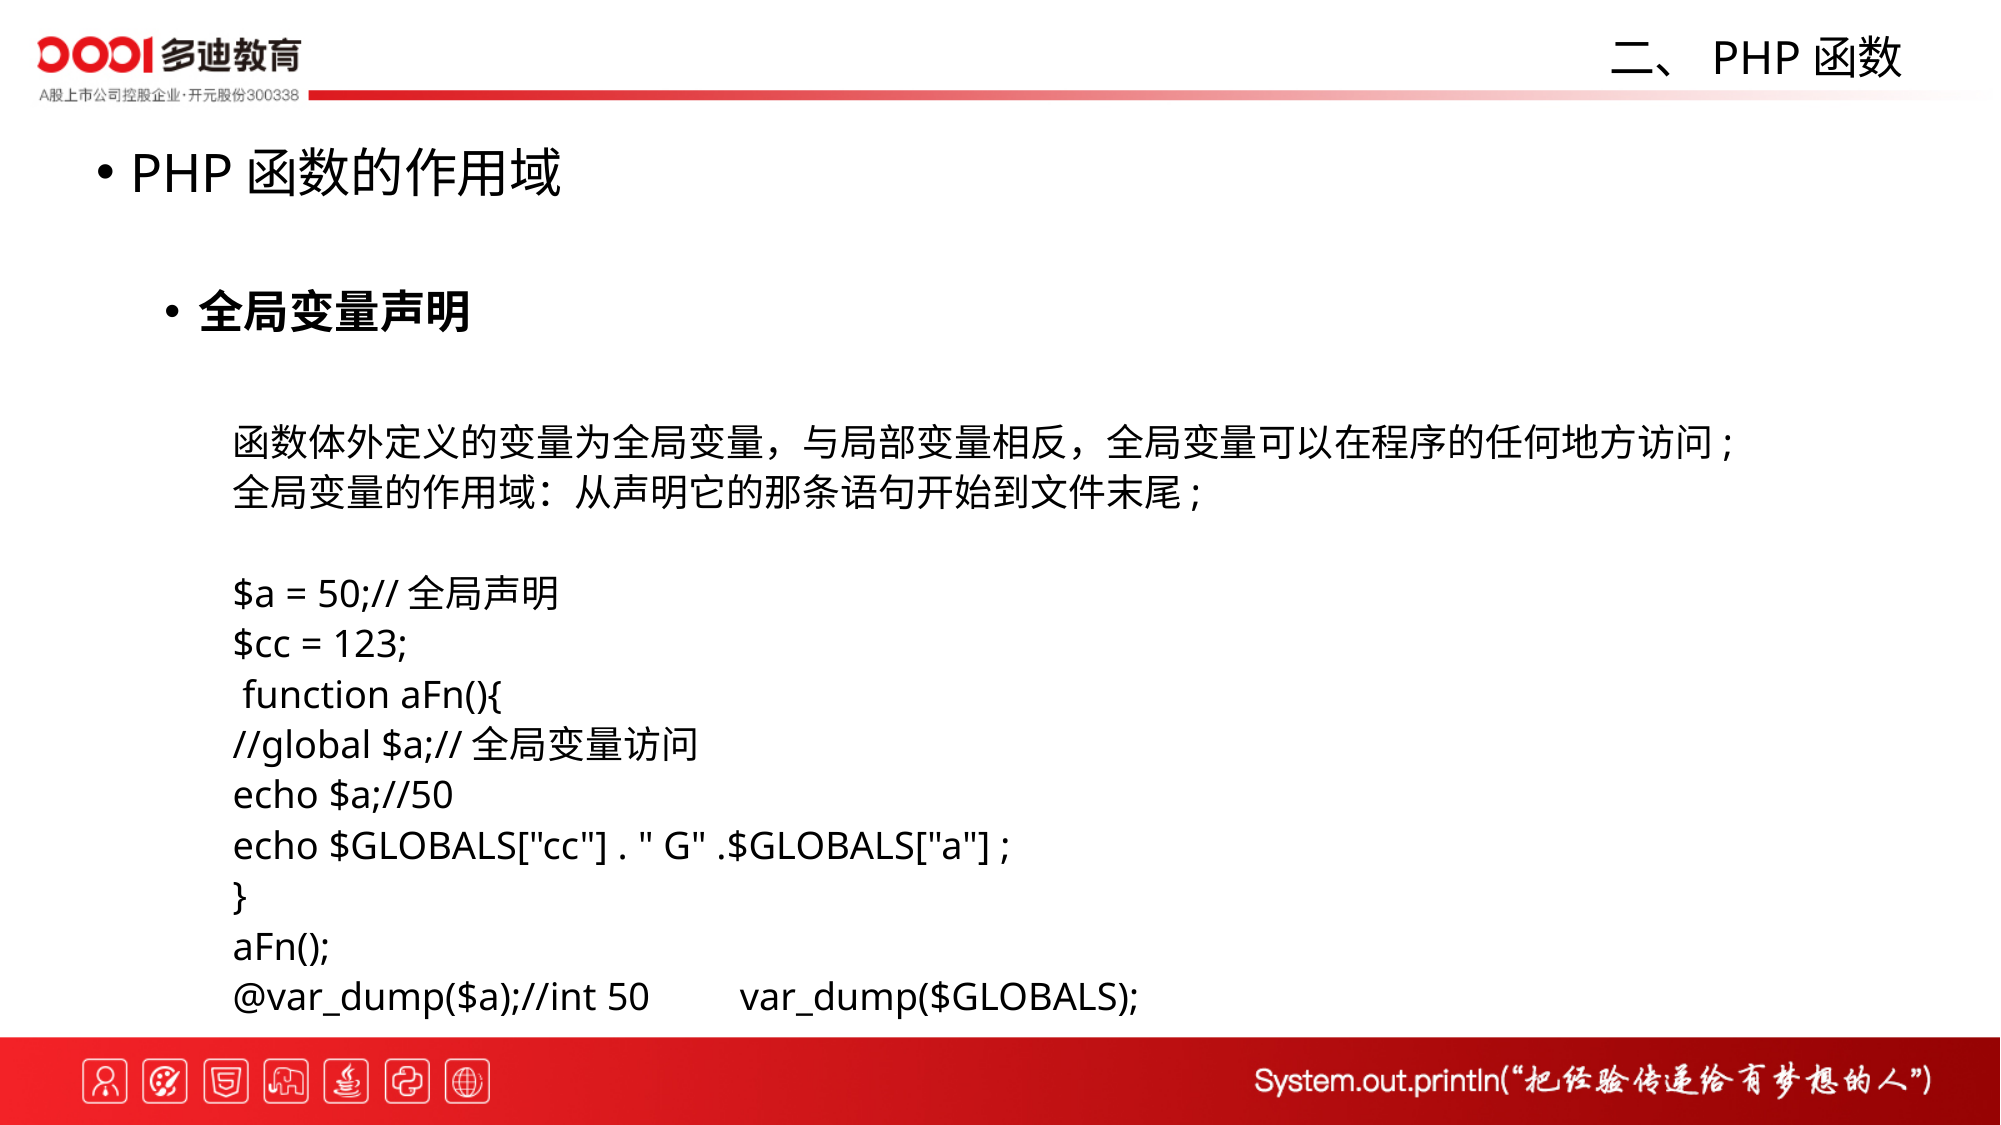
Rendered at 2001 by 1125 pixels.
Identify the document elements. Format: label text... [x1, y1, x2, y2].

text_box 二、PHP函数 [1594, 21, 1919, 92]
list PHP函数的作用域 全局变量声明 函数体外定义的变量为全局变量，与局部变量相反，全局变量可以在程序的任何地方访问; 全局变量的作用域：从声明它的那条语句开始到文件末尾; $a = 50;//全局声明 $cc = 123; function aFn(){ //global $a;//全局变量访问 echo $a;//50 echo $GLOBALS["cc"] . " G" .$GLOBALS["a"] ; } aFn(); @var_dump($a);//int 50 var_dump($GLOBALS); [81, 138, 1926, 1032]
picture [0, 0, 2000, 1125]
